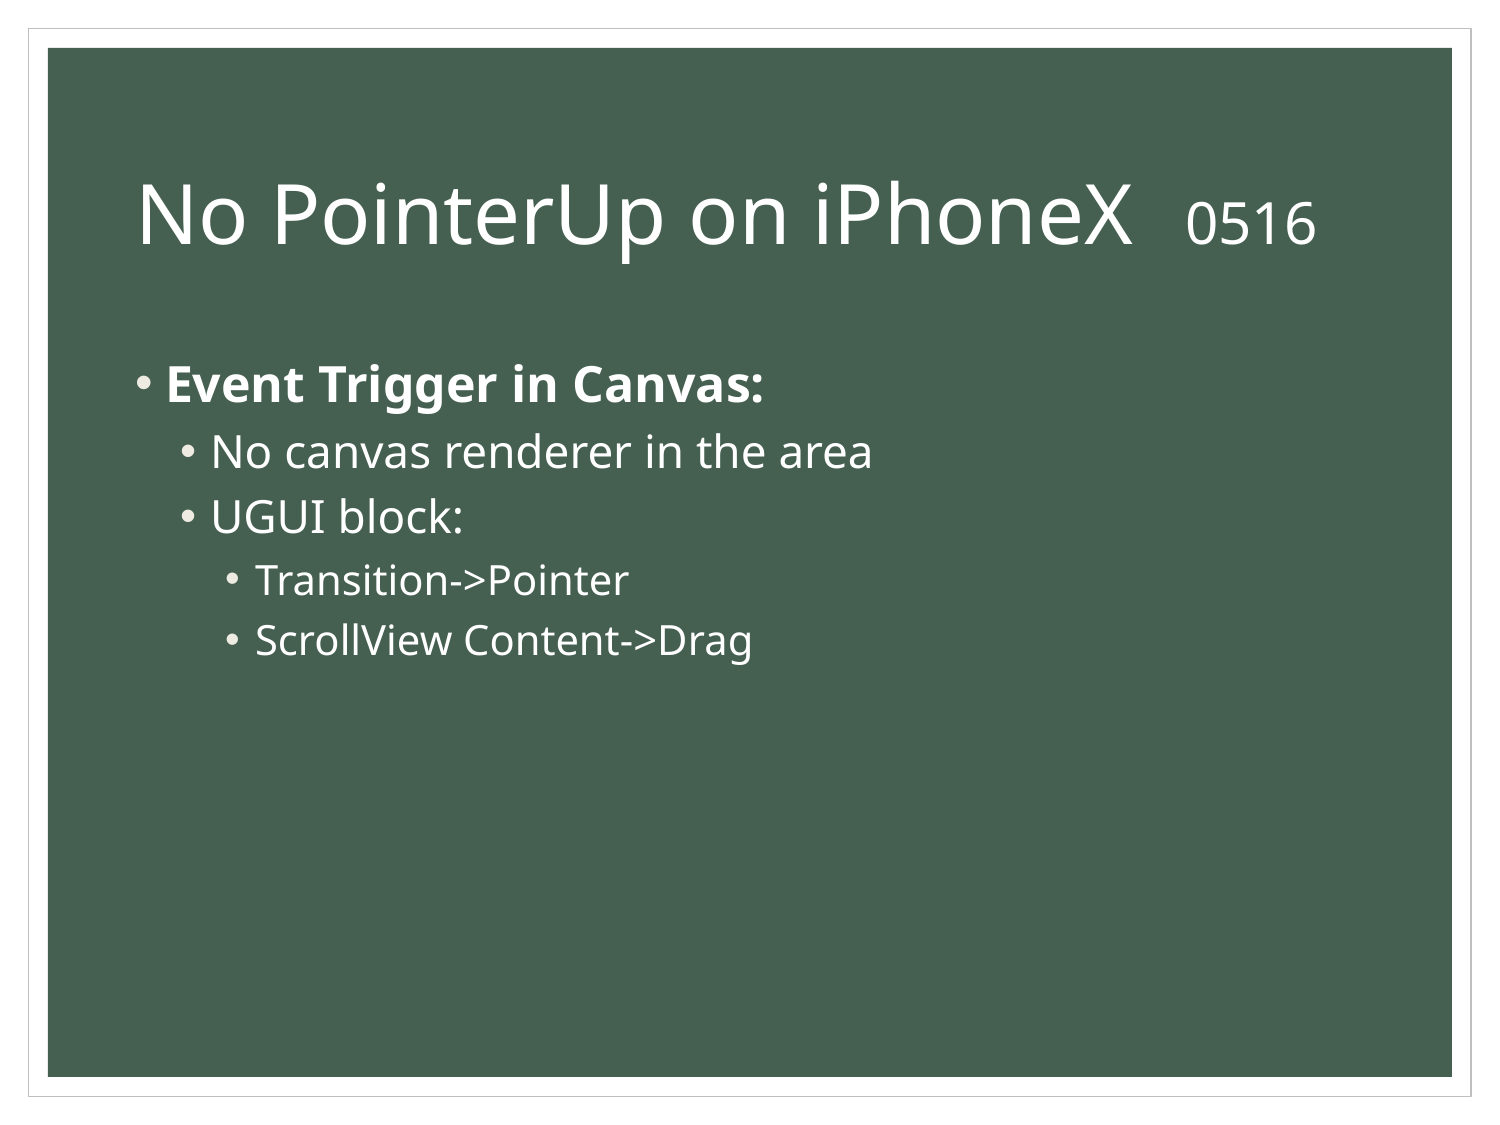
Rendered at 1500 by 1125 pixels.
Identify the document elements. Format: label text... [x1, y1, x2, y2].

title No PointerUp on iPhoneX 0516 [120, 105, 1380, 331]
list Event Trigger in Canvas: No canvas renderer in the area UGUI block: Transition->Pointer ScrollView Content->Drag [120, 345, 1380, 990]
